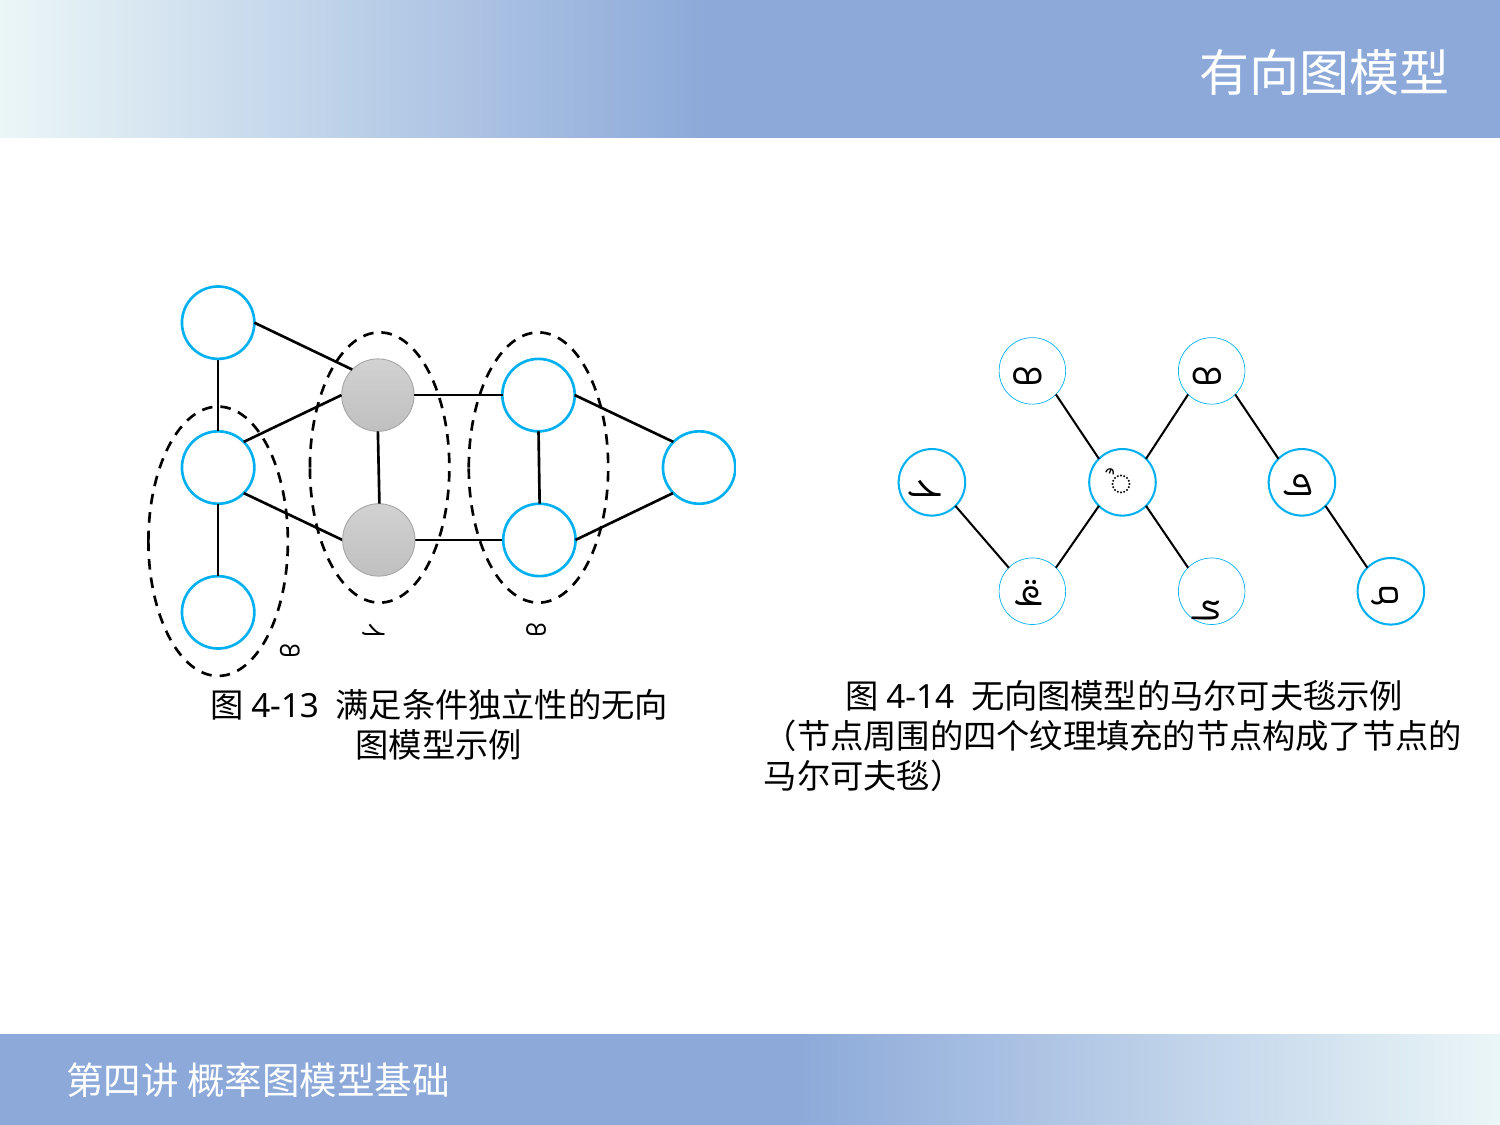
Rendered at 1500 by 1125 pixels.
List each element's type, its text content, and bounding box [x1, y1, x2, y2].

text_box [0, 0, 1500, 138]
text_box 有向图模型 [1178, 18, 1471, 125]
text_box 第四讲 概率图模型基础 [0, 1034, 1500, 1125]
picture [184, 289, 252, 357]
picture [896, 336, 1426, 627]
picture [665, 433, 733, 502]
picture [145, 284, 736, 678]
picture [1359, 560, 1422, 623]
